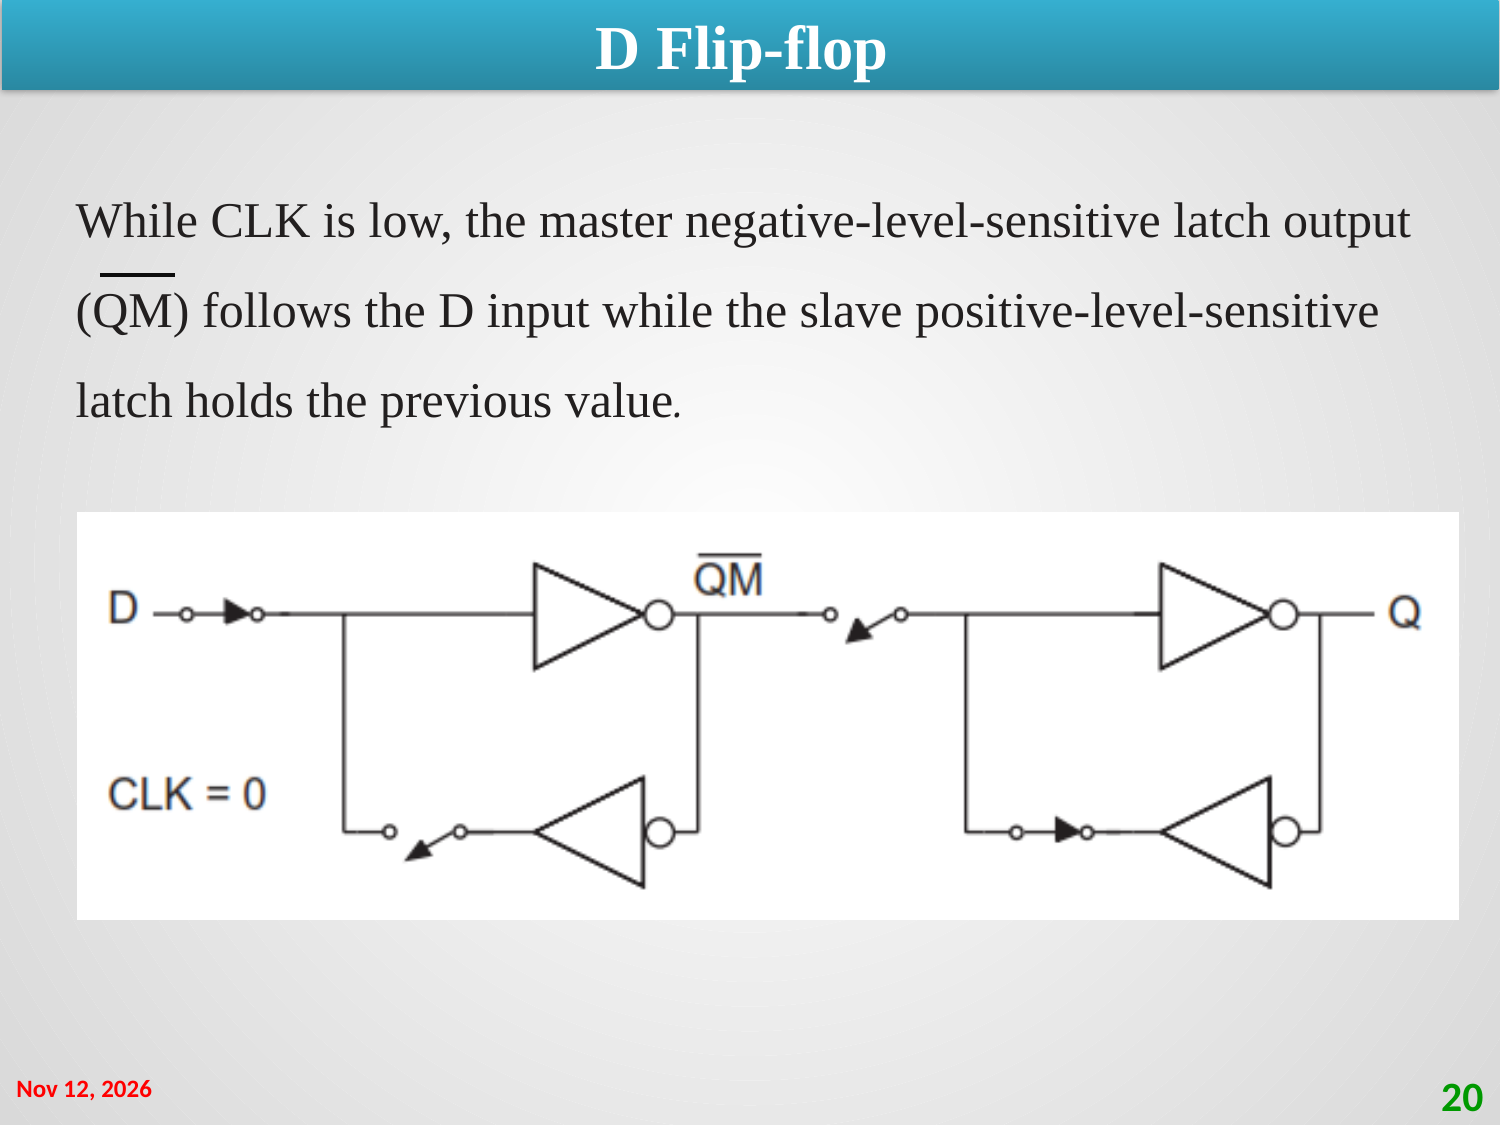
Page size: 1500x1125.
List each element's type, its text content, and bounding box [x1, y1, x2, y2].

text_box While CLK is low, the master negative-level-sensitive latch output (QM) follows the D input while the slave positive-level-sensitive latch holds the previous value. [60, 149, 1475, 615]
picture [77, 512, 1459, 921]
slide_number 28-Feb-21 [1, 1057, 352, 1118]
text_box D Flip-flop [2, 0, 1499, 90]
slide_number 20 [1148, 1065, 1499, 1125]
